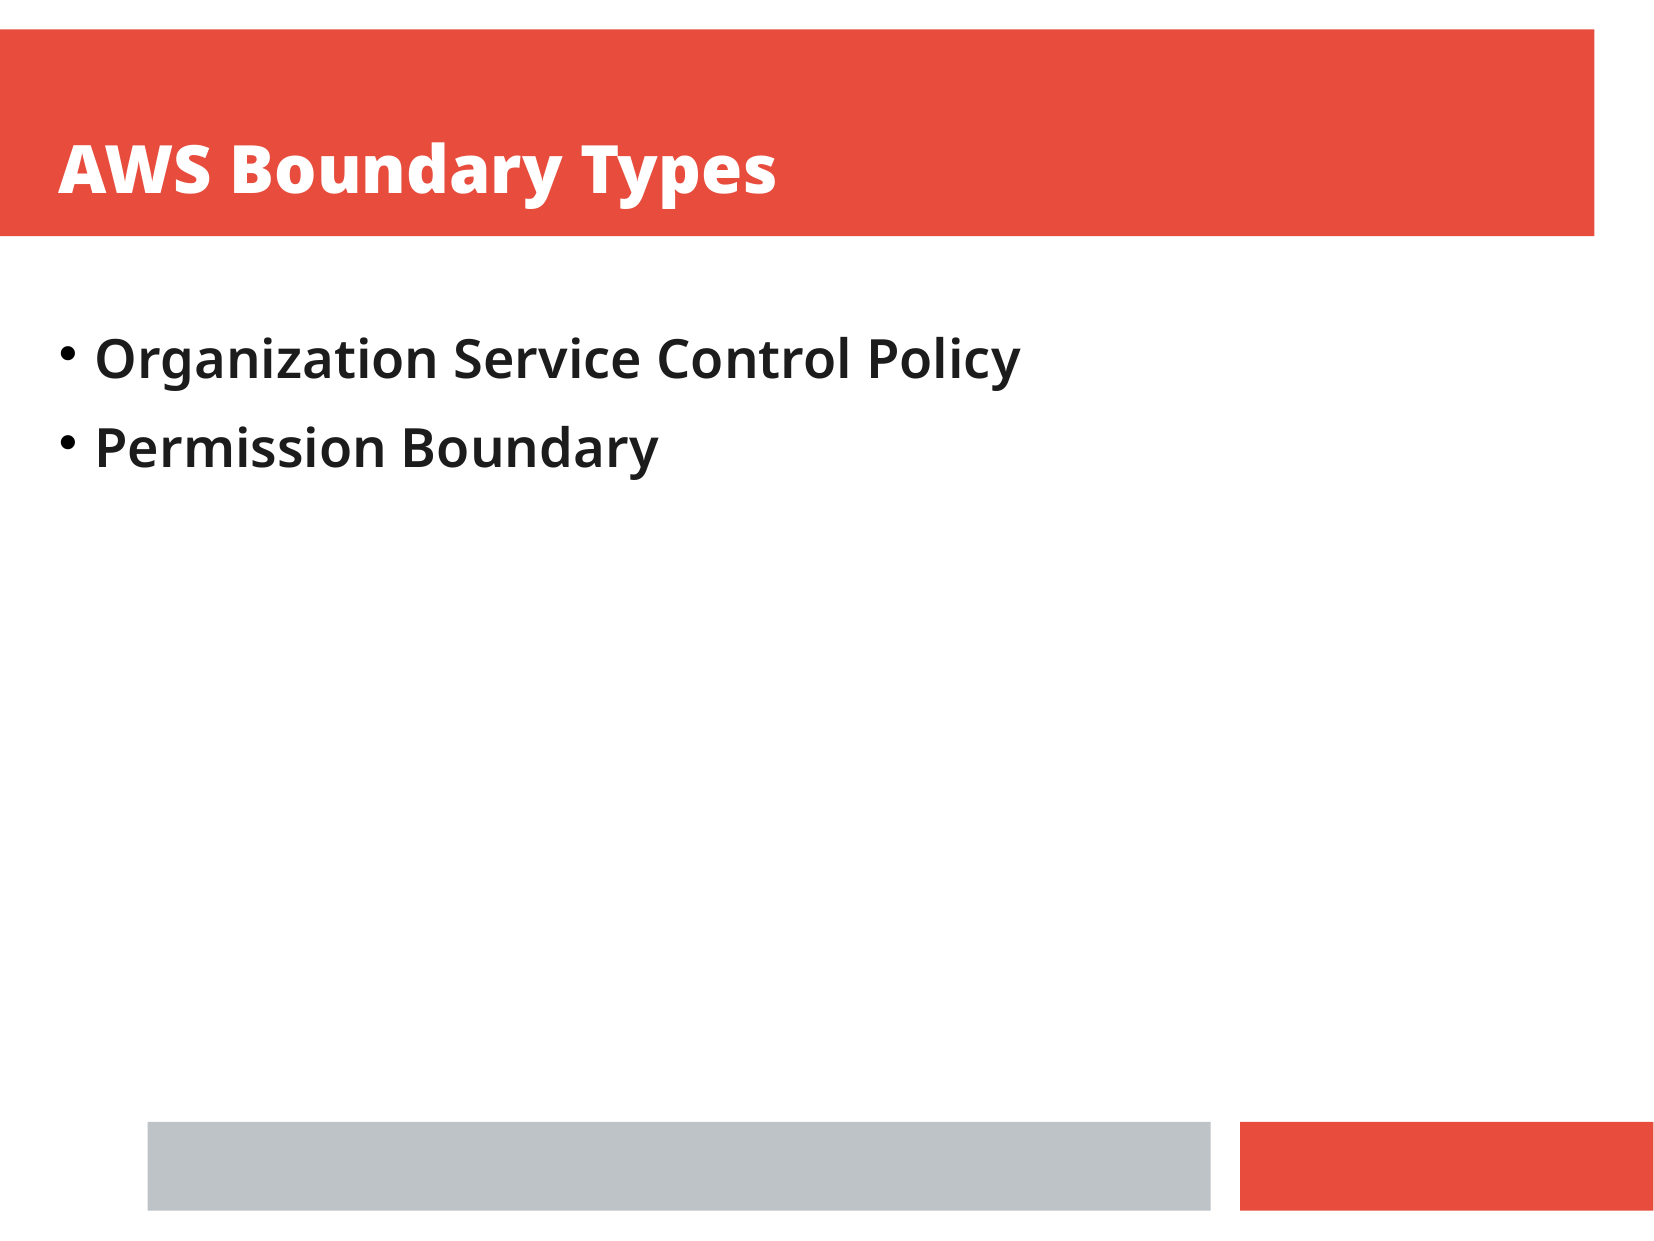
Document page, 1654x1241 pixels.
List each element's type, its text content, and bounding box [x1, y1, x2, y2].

text_box Organization Service Control Policy Permission Boundary [58, 324, 1565, 1093]
text_box AWS Boundary Types [58, 58, 1595, 207]
